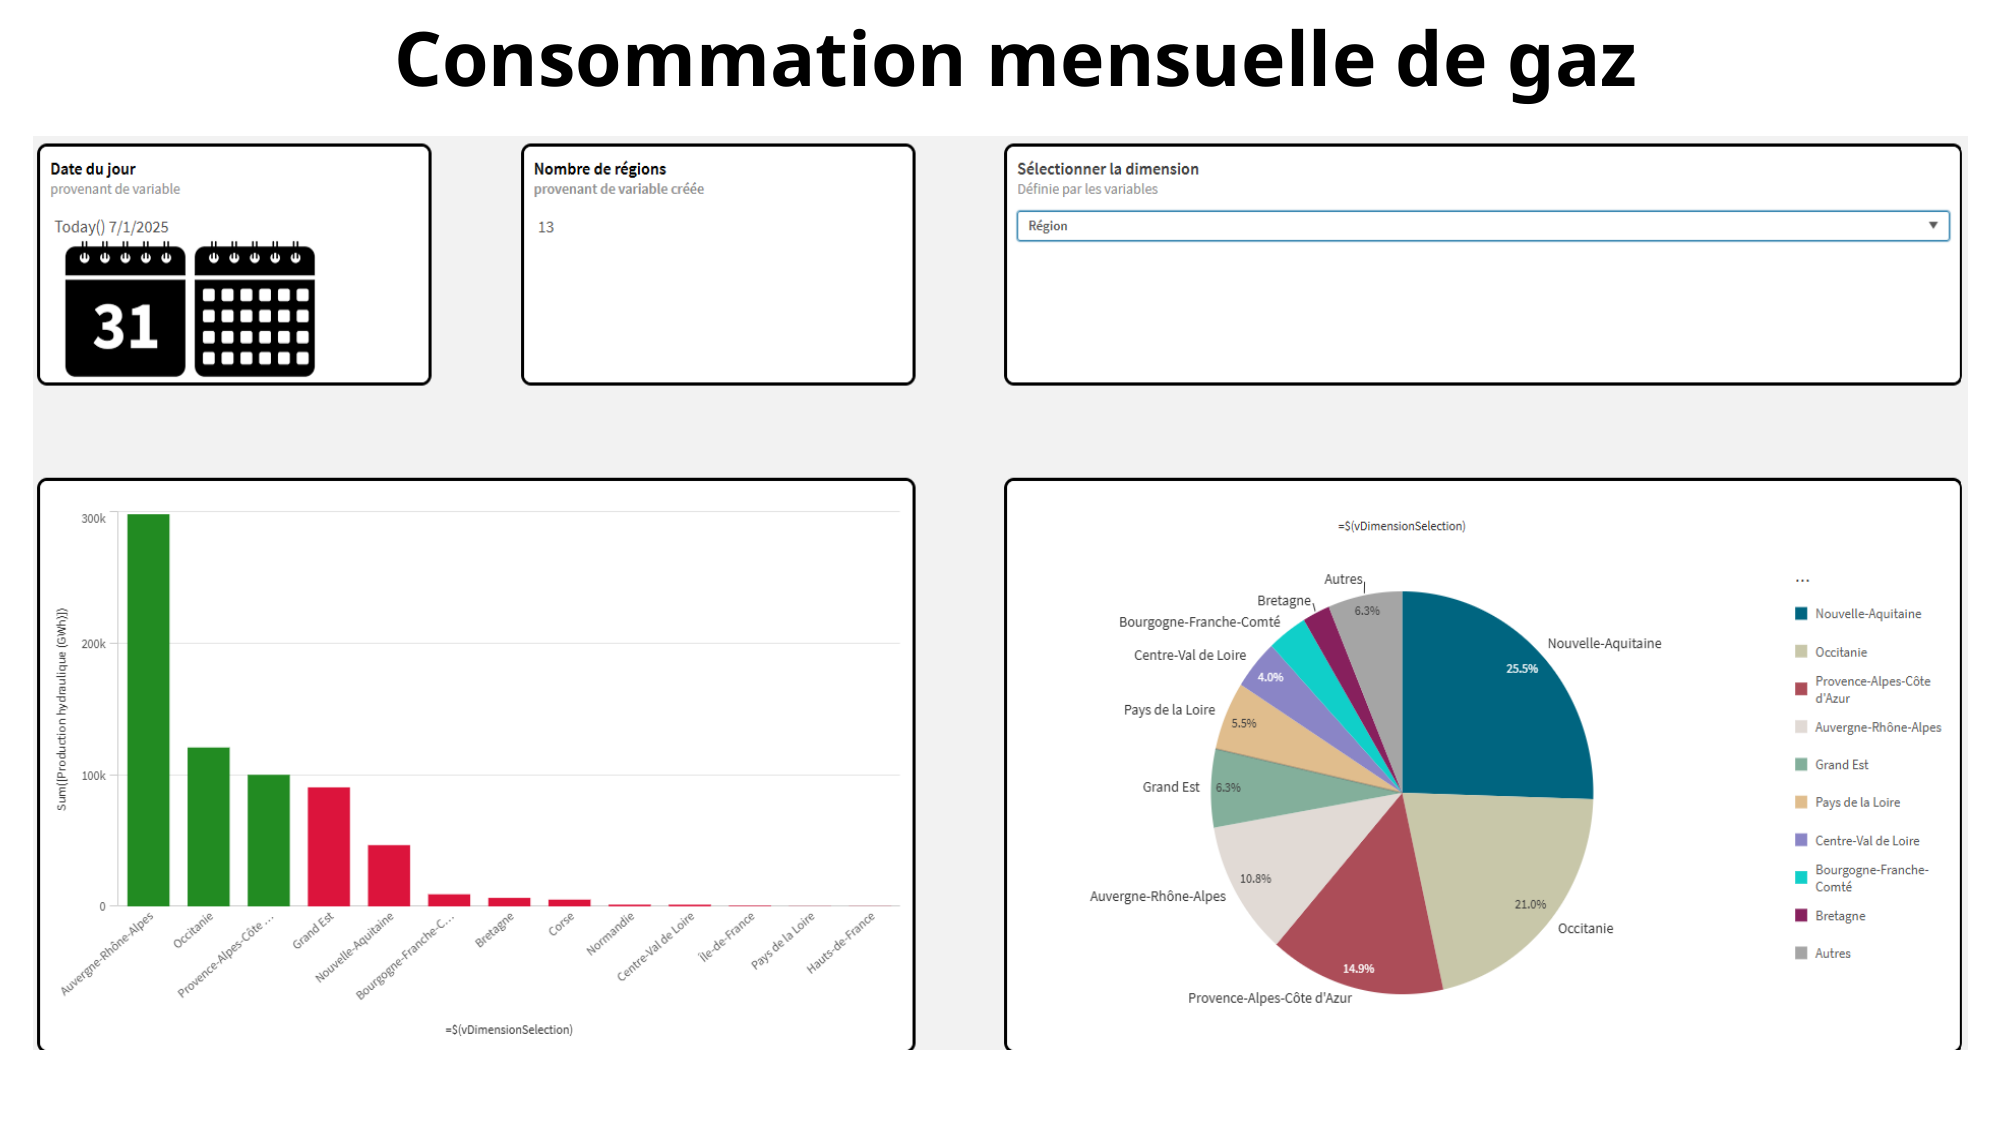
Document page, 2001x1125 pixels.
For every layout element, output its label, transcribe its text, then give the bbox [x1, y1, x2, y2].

title Consommation mensuelle de gaz [379, 12, 1677, 136]
picture [33, 136, 1968, 1050]
